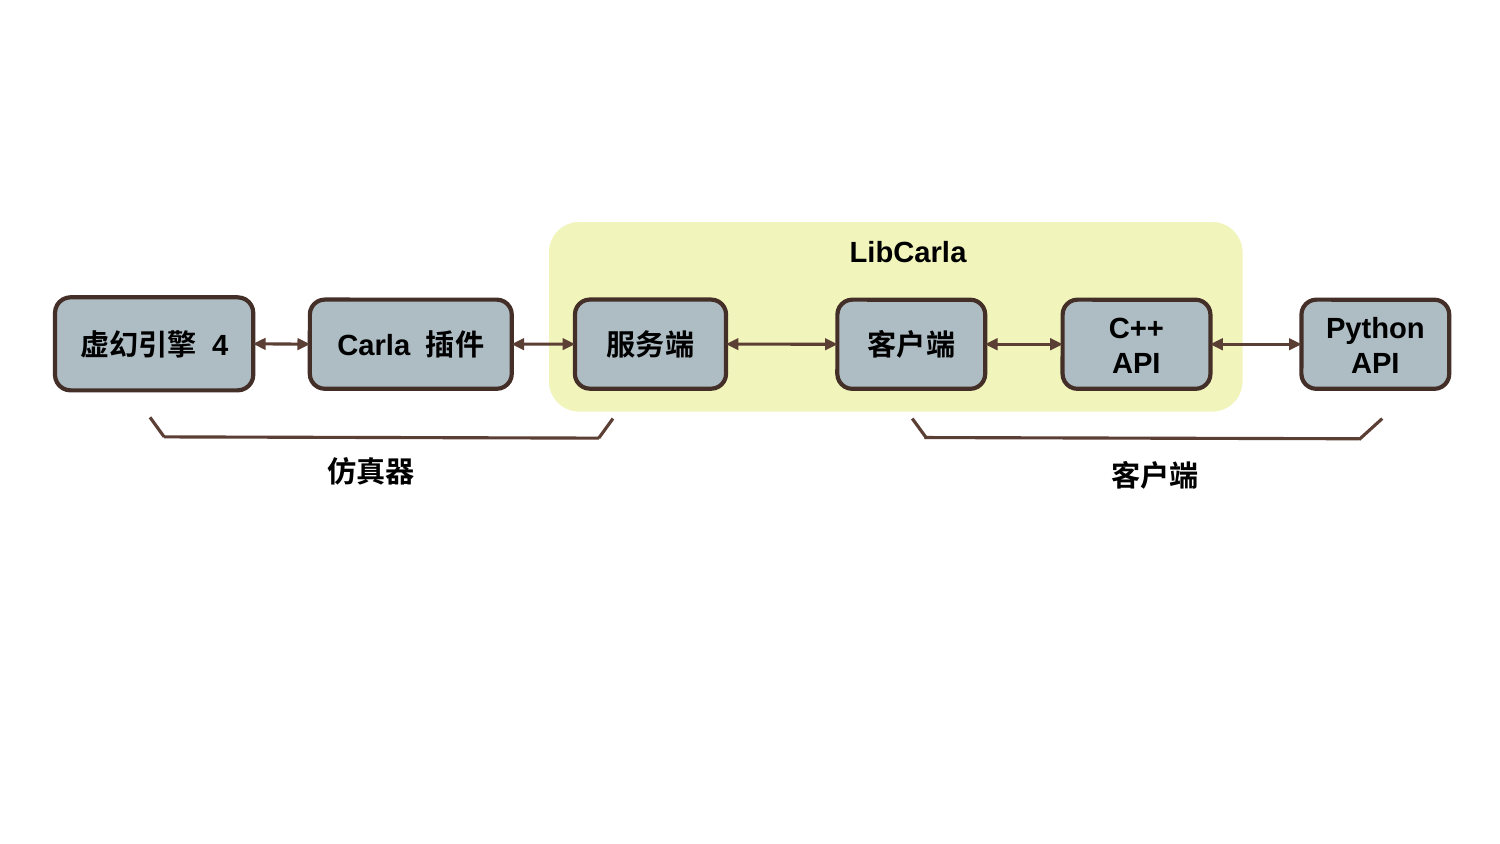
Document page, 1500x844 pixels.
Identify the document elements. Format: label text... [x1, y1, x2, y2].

text_box 客户端 [835, 297, 988, 391]
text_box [912, 418, 927, 439]
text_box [598, 418, 614, 439]
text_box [1358, 418, 1383, 440]
text_box [544, 352, 1247, 416]
text_box 服务端 [572, 297, 729, 391]
text_box C++ API [1060, 297, 1213, 391]
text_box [149, 417, 165, 438]
text_box LibCarla [830, 236, 986, 266]
text_box 虚幻引擎 4 [52, 295, 256, 393]
text_box 客户端 [1077, 460, 1233, 490]
text_box 仿真器 [293, 456, 449, 485]
text_box Python API [1299, 297, 1452, 391]
text_box Carla 插件 [307, 297, 514, 391]
text_box [544, 217, 1247, 343]
